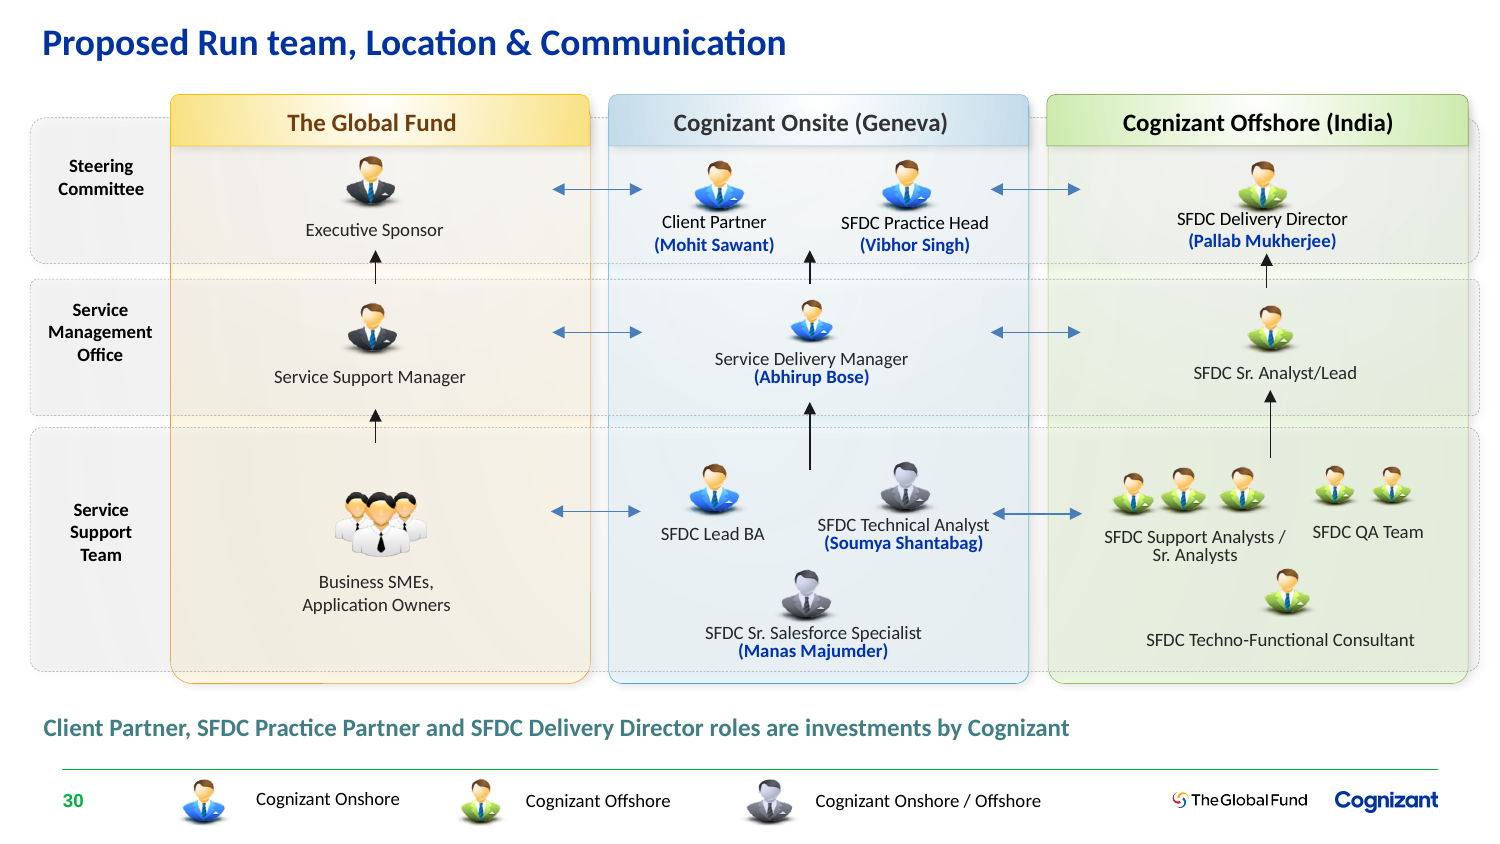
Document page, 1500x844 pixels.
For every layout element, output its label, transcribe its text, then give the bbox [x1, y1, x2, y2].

text_box [30, 117, 1480, 264]
picture [867, 456, 943, 516]
picture [1172, 791, 1308, 809]
picture [868, 154, 944, 214]
text_box Cognizant Offshore [510, 781, 699, 819]
text_box Cognizant Onsite (Geneva) [608, 94, 1029, 146]
text_box [170, 423, 375, 427]
text_box Cognizant Onshore [235, 779, 429, 817]
text_box Service Management Office [39, 290, 161, 403]
text_box Client Partner (Mohit Sawant) [629, 202, 800, 263]
text_box [1048, 270, 1266, 279]
text_box SFDC Support Analysts / Sr. Analysts [1088, 521, 1302, 573]
text_box [178, 678, 583, 684]
text_box SFDC QA Team [1297, 512, 1439, 550]
text_box [811, 423, 1029, 427]
picture [681, 155, 757, 215]
text_box [1048, 423, 1270, 427]
text_box SFDC Delivery Director (Pallab Mukherjee) [1129, 198, 1396, 259]
text_box [611, 678, 1027, 684]
picture [172, 774, 235, 827]
text_box SFDC Techno-Functional Consultant [1123, 624, 1451, 658]
text_box [376, 423, 591, 427]
text_box Steering Committee [49, 146, 153, 233]
picture [1102, 462, 1276, 518]
picture [768, 564, 844, 624]
text_box Executive Sponsor [290, 214, 459, 248]
title Proposed Run team, Location & Communication [42, 16, 1418, 70]
slide_number 30 [63, 787, 101, 813]
text_box Cognizant Onshore / Offshore [804, 781, 1058, 819]
text_box SFDC Technical Analyst (Soumya Shantabag) [779, 509, 1028, 561]
picture [1224, 155, 1300, 215]
picture [1335, 791, 1438, 813]
text_box Cognizant Offshore (India) [1046, 94, 1469, 146]
text_box Service Support Team [39, 490, 163, 603]
picture [334, 297, 410, 357]
text_box [30, 279, 1480, 416]
text_box SFDC Lead BA [638, 518, 779, 552]
text_box [608, 423, 809, 427]
text_box [376, 270, 591, 279]
picture [1305, 461, 1420, 508]
picture [1252, 563, 1321, 618]
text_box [334, 491, 427, 557]
text_box [1267, 270, 1469, 279]
picture [1236, 300, 1305, 355]
text_box [1052, 678, 1464, 684]
text_box The Global Fund [170, 94, 590, 146]
picture [332, 150, 408, 210]
picture [676, 458, 752, 518]
text_box [30, 427, 1480, 672]
picture [451, 774, 510, 827]
picture [735, 774, 804, 827]
text_box SFDC Practice Head (Vibhor Singh) [809, 202, 1021, 263]
text_box Service Delivery Manager (Abhirup Bose) [676, 343, 947, 395]
text_box [170, 270, 375, 279]
text_box Client Partner, SFDC Practice Partner and SFDC Delivery Director roles are investments by Cognizant [28, 704, 1469, 750]
text_box Service Support Manager [243, 357, 501, 395]
text_box [608, 270, 809, 279]
text_box Business SMEs, Application Owners [271, 562, 482, 623]
text_box [811, 270, 1029, 279]
text_box [1271, 423, 1469, 427]
text_box SFDC Sr. Analyst/Lead [1178, 353, 1372, 391]
text_box SFDC Sr. Salesforce Specialist (Manas Majumder) [676, 617, 951, 669]
picture [780, 295, 843, 345]
